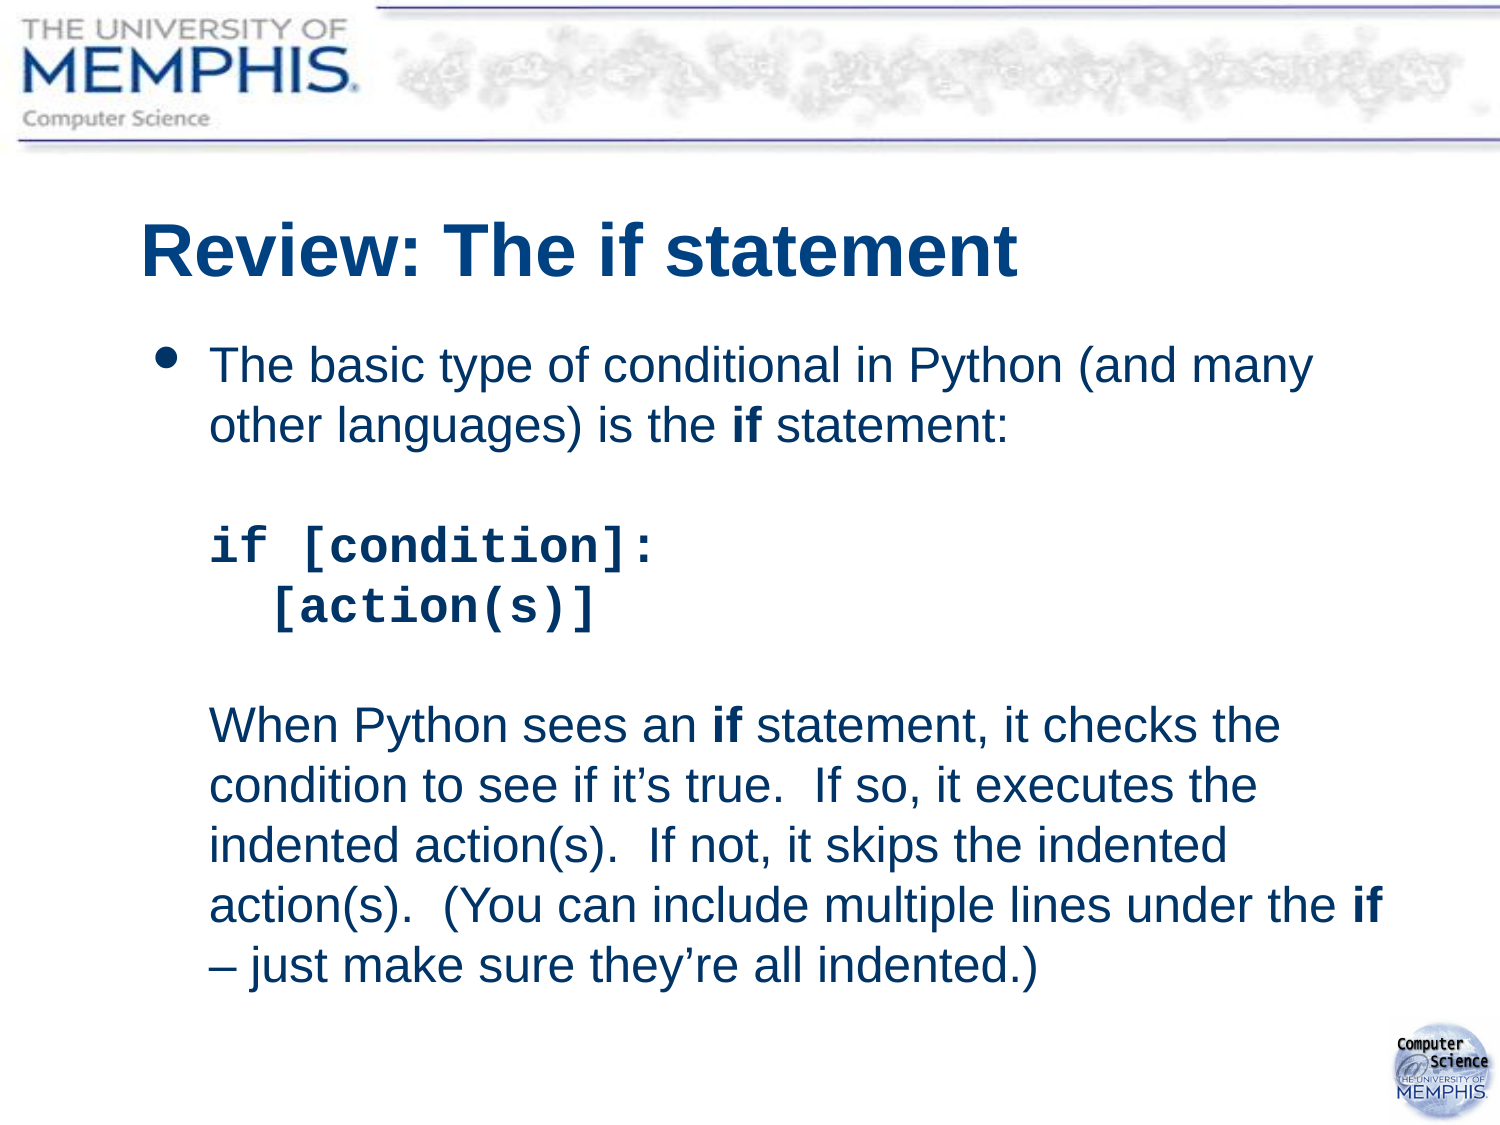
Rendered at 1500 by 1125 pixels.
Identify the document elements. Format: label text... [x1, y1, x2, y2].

title Review: The if statement [124, 162, 1426, 301]
list The basic type of conditional in Python (and many other languages) is the if statement: if [condition]: [action(s)] When Python sees an if statement, it checks the condition to see if it’s true. If so, it executes the indented action(s). If not, it skips the indented action(s). (You can include multiple lines under the if – just make sure they’re all indented.) [137, 324, 1400, 999]
picture [1387, 1017, 1500, 1125]
picture [0, 0, 1500, 163]
